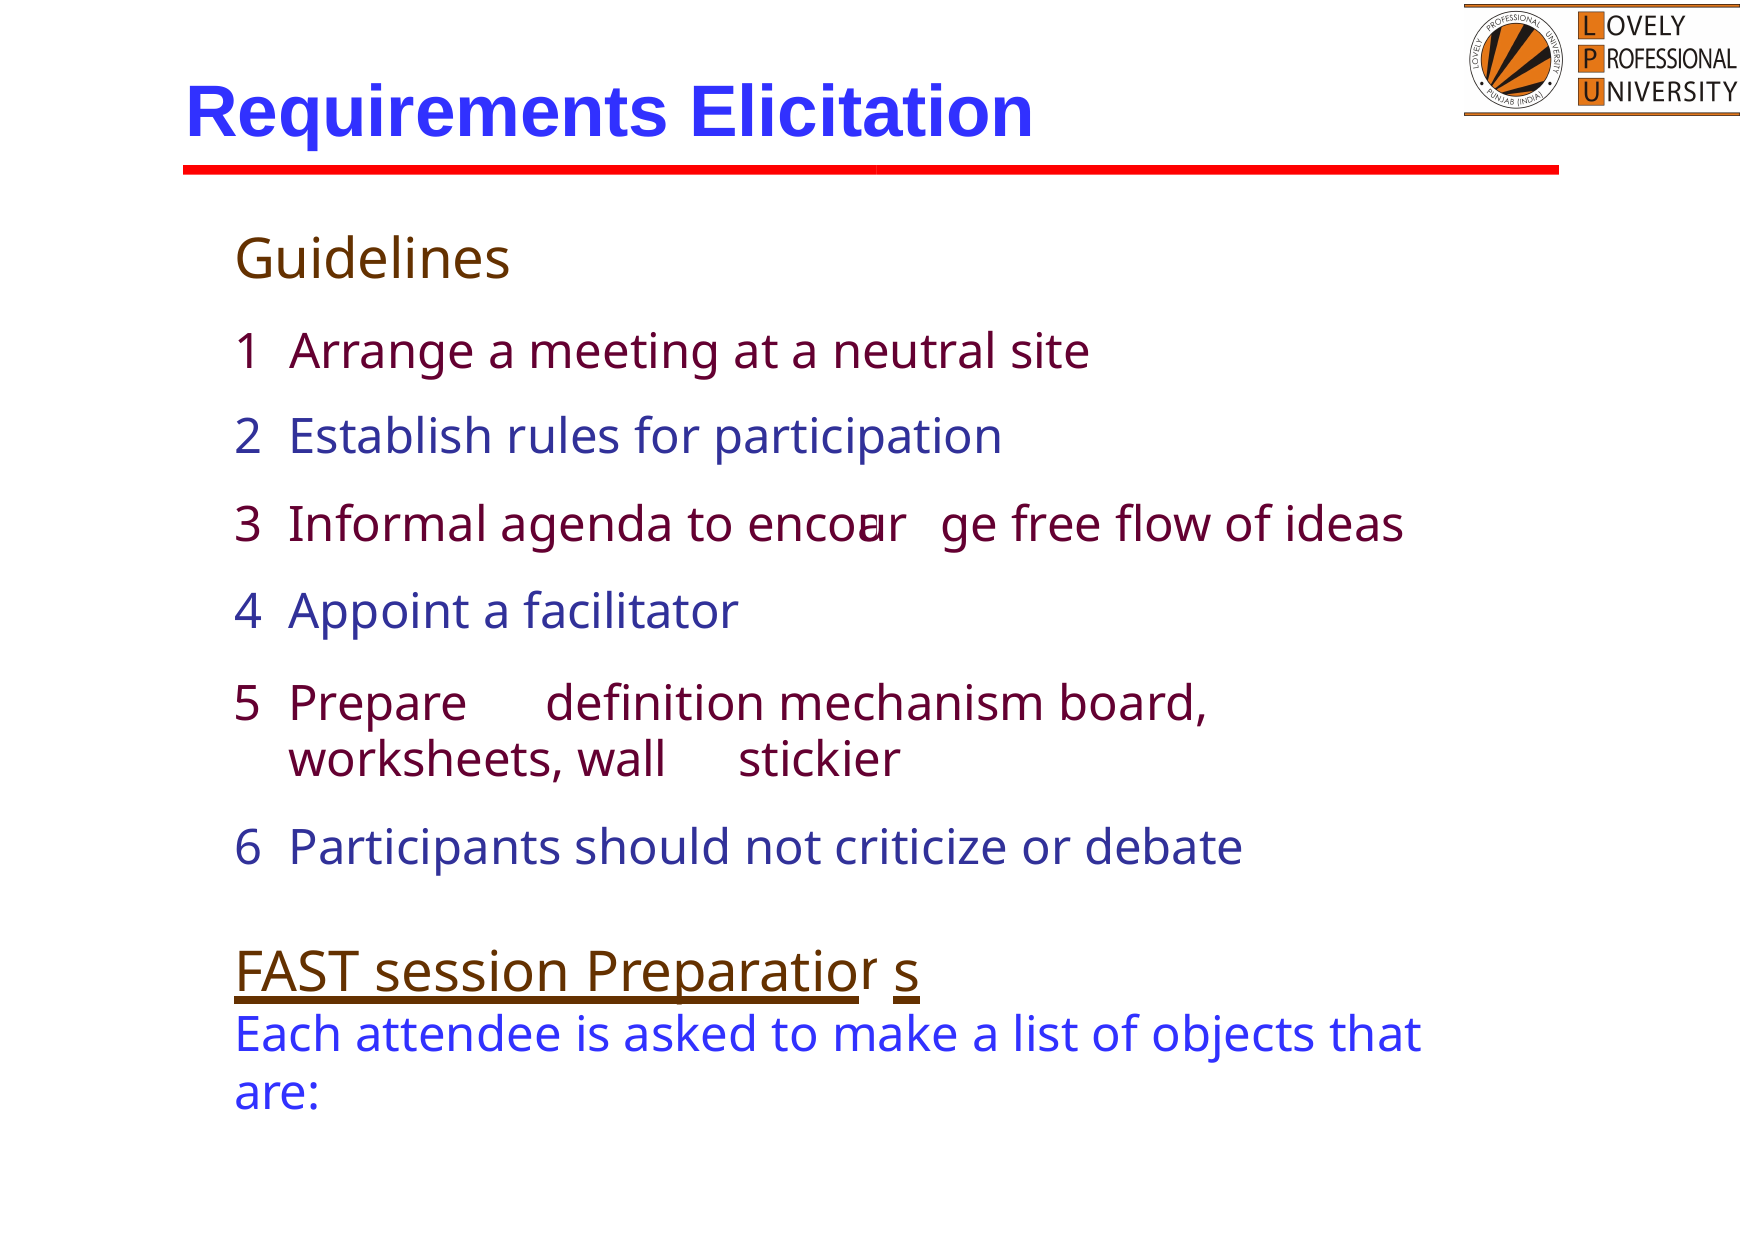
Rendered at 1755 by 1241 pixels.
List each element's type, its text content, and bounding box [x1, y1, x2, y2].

text_box Guidelines Arrange a meeting at a neutral site Establish rules for participation Informal agenda to encour ge free flow of ideas Appoint a facilitator Prepare definition mechanism board, worksheets, wall stickier Participants should not criticize or debate FAST session Preparatio s Each attendee is asked to make a list of objects that are: [232, 184, 871, 1120]
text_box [876, 3, 1755, 1241]
title Requirements Elicitation [183, 61, 870, 272]
